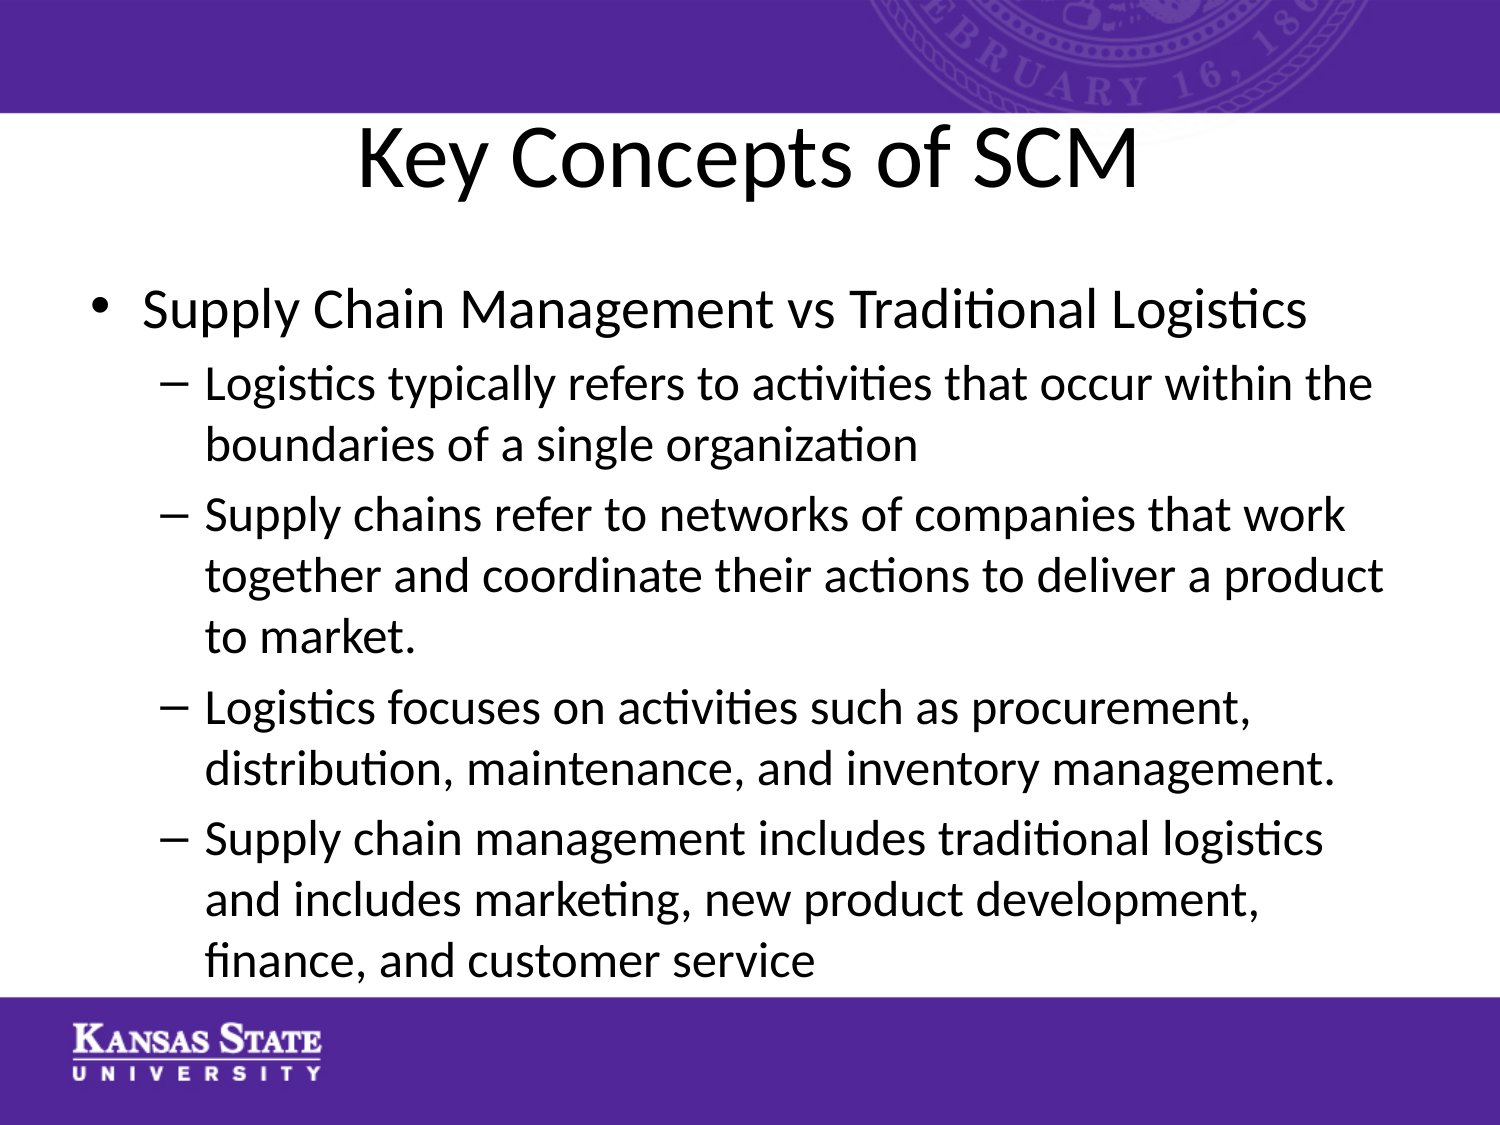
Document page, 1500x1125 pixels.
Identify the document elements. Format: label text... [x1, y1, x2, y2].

title Key Concepts of SCM [75, 57, 1425, 245]
list Supply Chain Management vs Traditional Logistics Logistics typically refers to activities that occur within the boundaries of a single organization Supply chains refer to networks of companies that work together and coordinate their actions to deliver a product to market. Logistics focuses on activities such as procurement, distribution, maintenance, and inventory management. Supply chain management includes traditional logistics and includes marketing, new product development, finance, and customer service [75, 262, 1425, 1005]
picture [0, 0, 1500, 1125]
